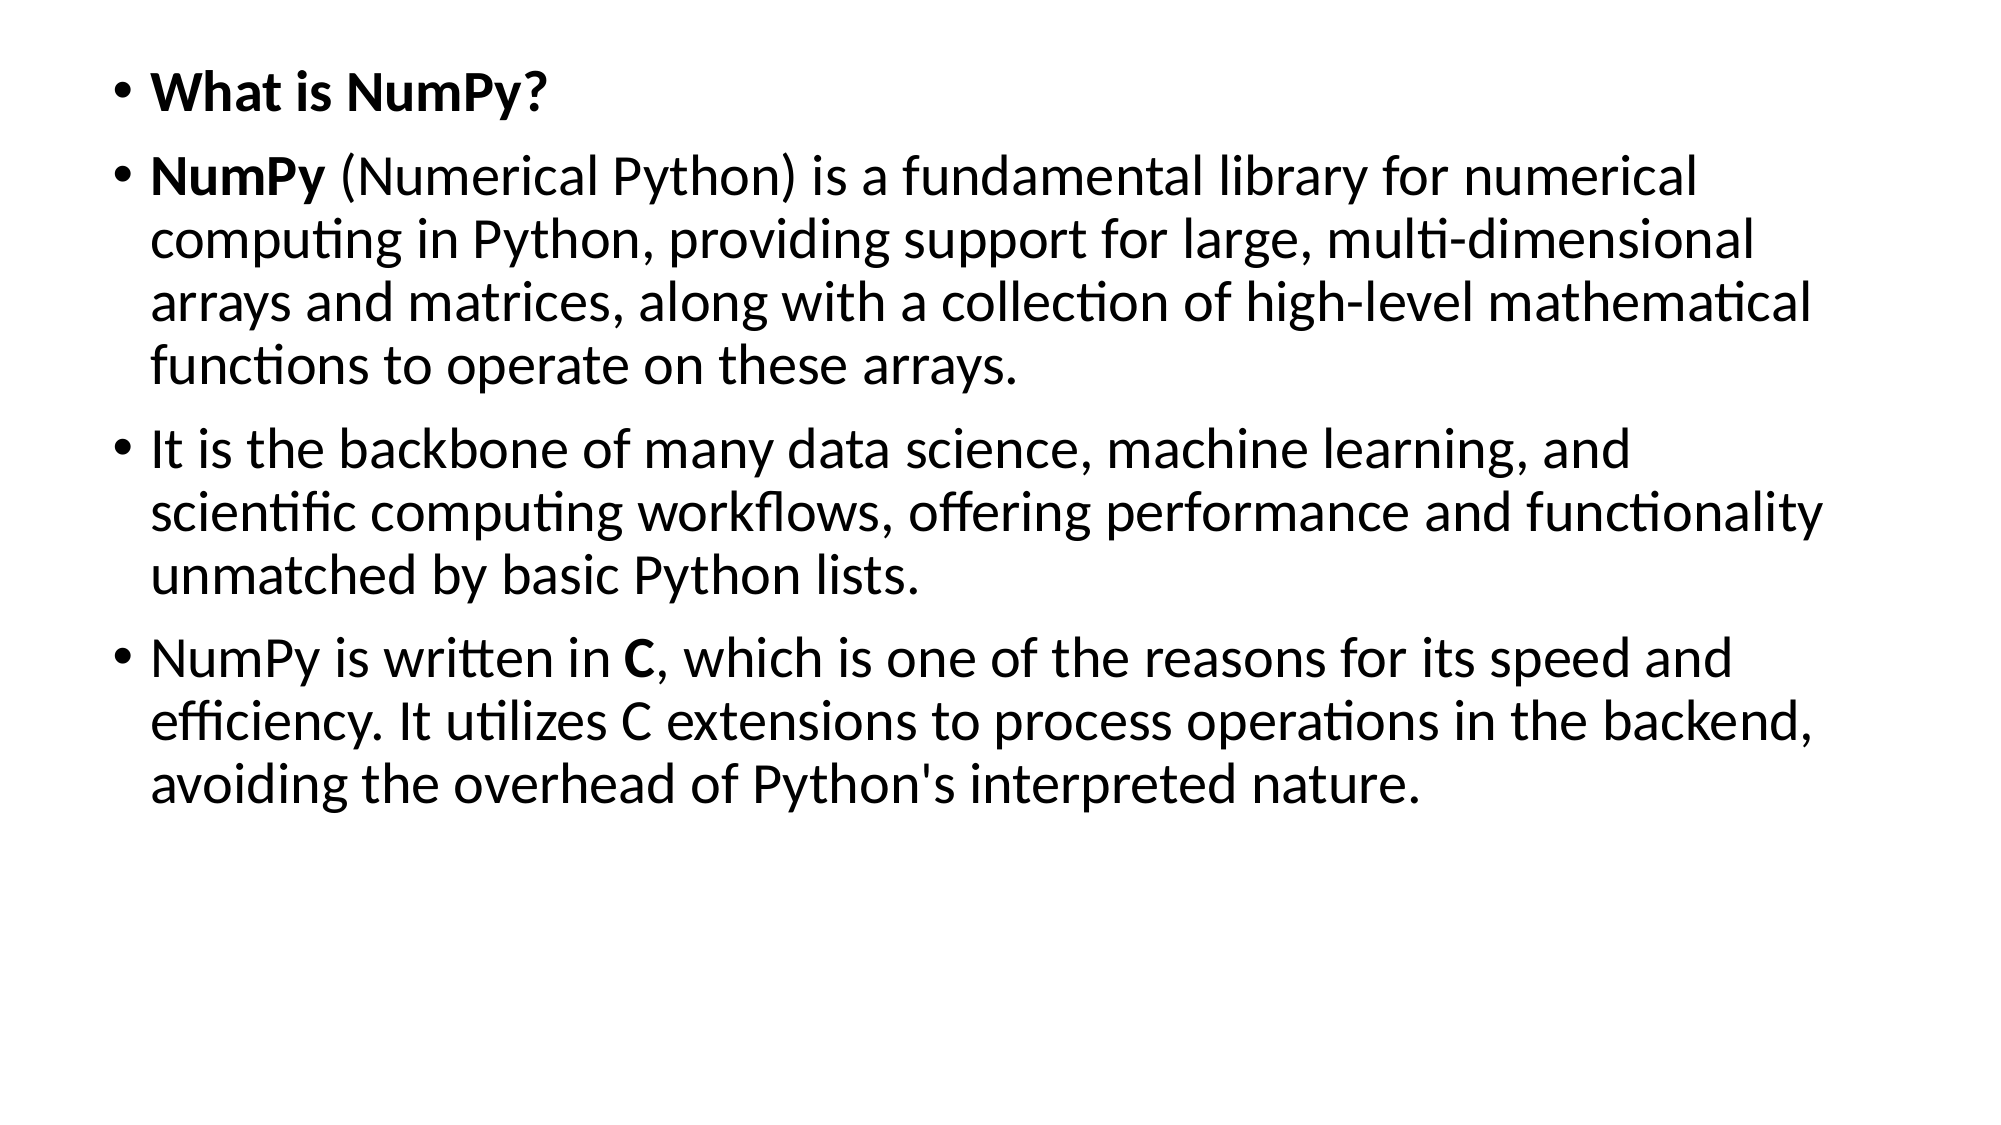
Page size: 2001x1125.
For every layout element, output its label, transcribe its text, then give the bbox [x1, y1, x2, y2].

list What is NumPy? NumPy (Numerical Python) is a fundamental library for numerical computing in Python, providing support for large, multi-dimensional arrays and matrices, along with a collection of high-level mathematical functions to operate on these arrays. It is the backbone of many data science, machine learning, and scientific computing workflows, offering performance and functionality unmatched by basic Python lists. NumPy is written in C, which is one of the reasons for its speed and efficiency. It utilizes C extensions to process operations in the backend, avoiding the overhead of Python's interpreted nature. [97, 53, 1863, 1014]
